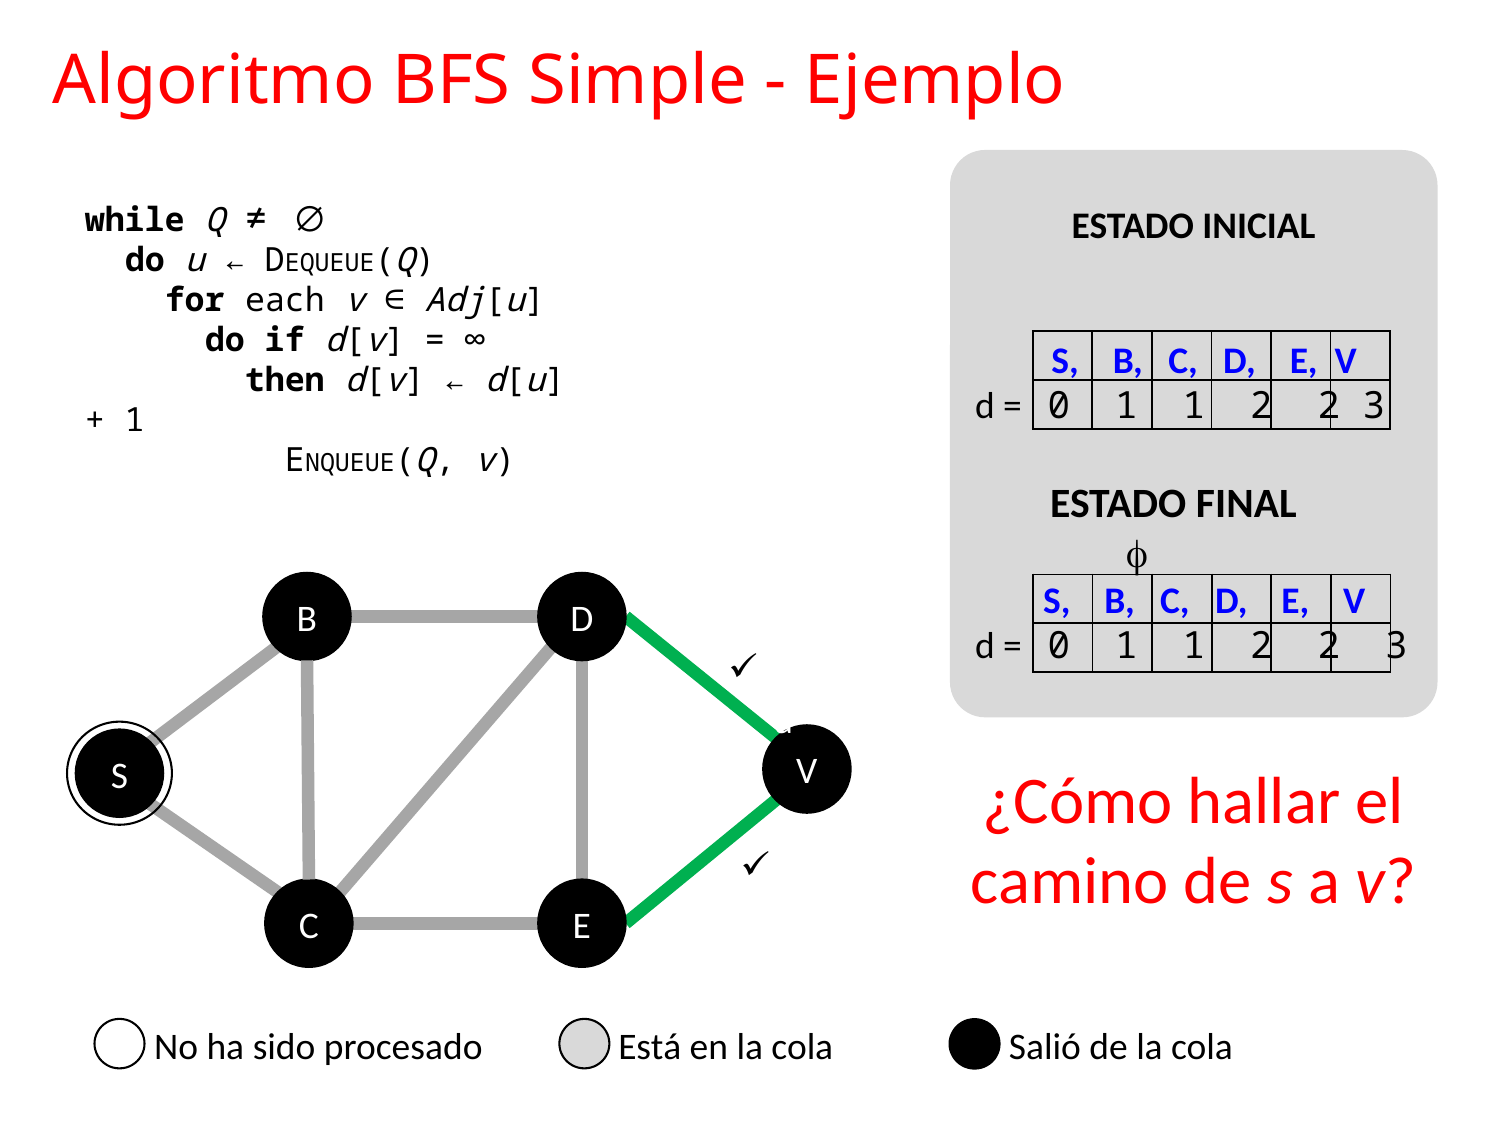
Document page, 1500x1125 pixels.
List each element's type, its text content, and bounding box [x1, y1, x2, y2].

table_cell [1093, 381, 1151, 428]
table_header [1213, 575, 1270, 622]
table_cell [1213, 624, 1270, 671]
table_header [1153, 332, 1211, 379]
text_box [558, 1017, 603, 1070]
table_cell [1331, 381, 1389, 428]
text_box No ha sido procesado [139, 1014, 498, 1075]
text_box while Q ≠ ∅ do u ← DEQUEUE(Q) for each v ∈ Adj[u] do if d[v] = ∞ then d[v] ← d[u] + 1 ENQUEUE(Q, v) [70, 186, 613, 486]
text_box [66, 572, 851, 967]
text_box [93, 1017, 139, 1070]
table_header [1212, 332, 1270, 379]
table_header [1093, 575, 1151, 622]
table_cell [1034, 381, 1091, 428]
table_cell [1034, 624, 1092, 671]
table_header [1332, 575, 1390, 622]
table_header [1093, 332, 1151, 379]
table_cell [1272, 381, 1330, 428]
text_box Salió de la cola [994, 1014, 1249, 1075]
text_box Está en la cola [603, 1014, 849, 1075]
table_cell [1332, 624, 1390, 671]
table_cell [1153, 381, 1211, 428]
table_cell [1212, 381, 1270, 428]
table_header [1272, 575, 1330, 622]
title Algoritmo BFS Simple - Ejemplo [37, 24, 1463, 138]
table_header [1034, 332, 1091, 379]
table_cell [1272, 624, 1330, 671]
table_header [1034, 575, 1092, 622]
text_box [948, 1018, 994, 1070]
table_header [1331, 332, 1389, 379]
table_header [1153, 575, 1211, 622]
table_header [1272, 332, 1330, 379]
table_cell [1093, 624, 1151, 671]
text_box ¿Cómo hallar el camino de s a v? [949, 749, 1438, 925]
table_cell [1153, 624, 1211, 671]
